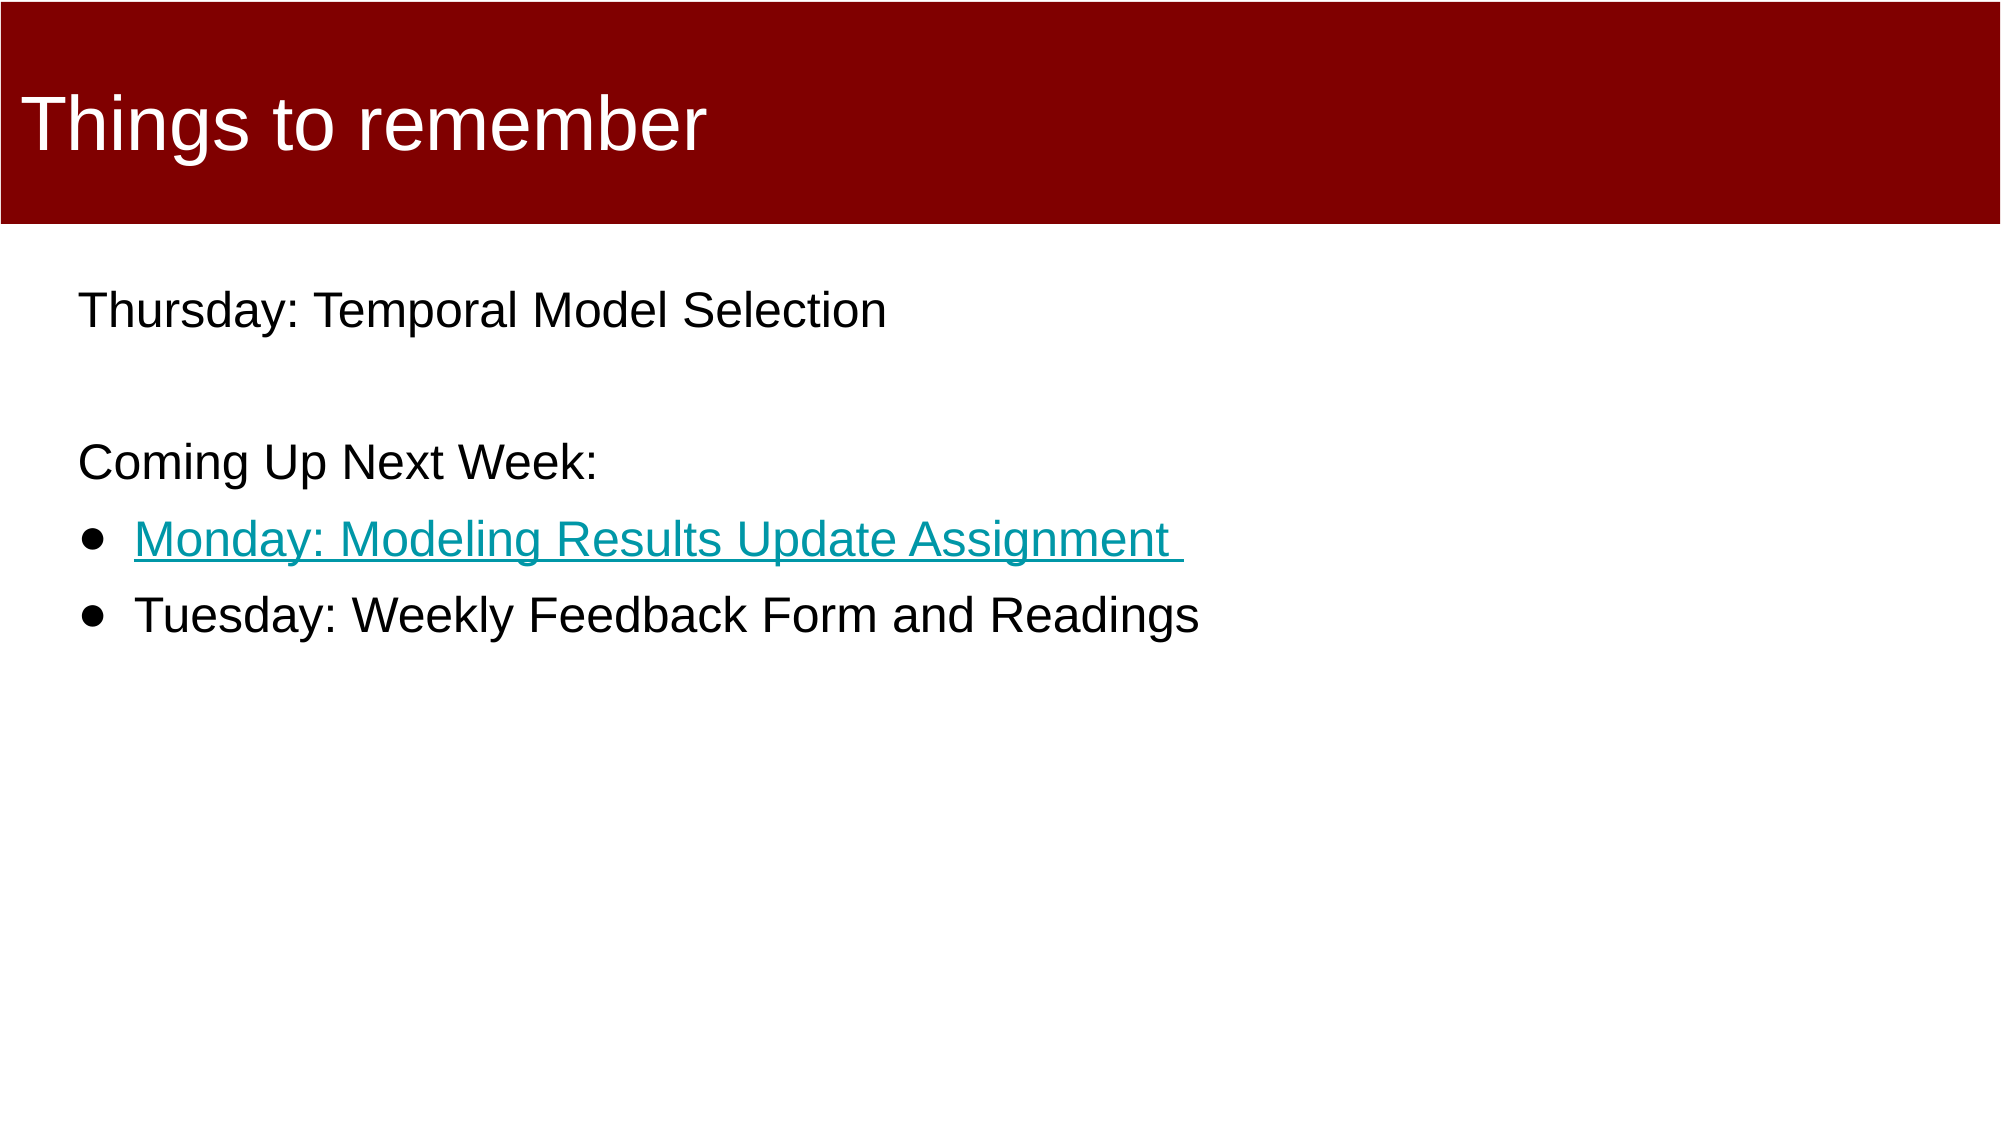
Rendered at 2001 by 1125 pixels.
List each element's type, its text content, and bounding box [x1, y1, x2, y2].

title Things to remember [0, 53, 2000, 241]
list Thursday: Temporal Model Selection Coming Up Next Week: Monday: Modeling Results Update Assignment Tuesday: Weekly Feedback Form and Readings [43, 260, 1958, 1074]
